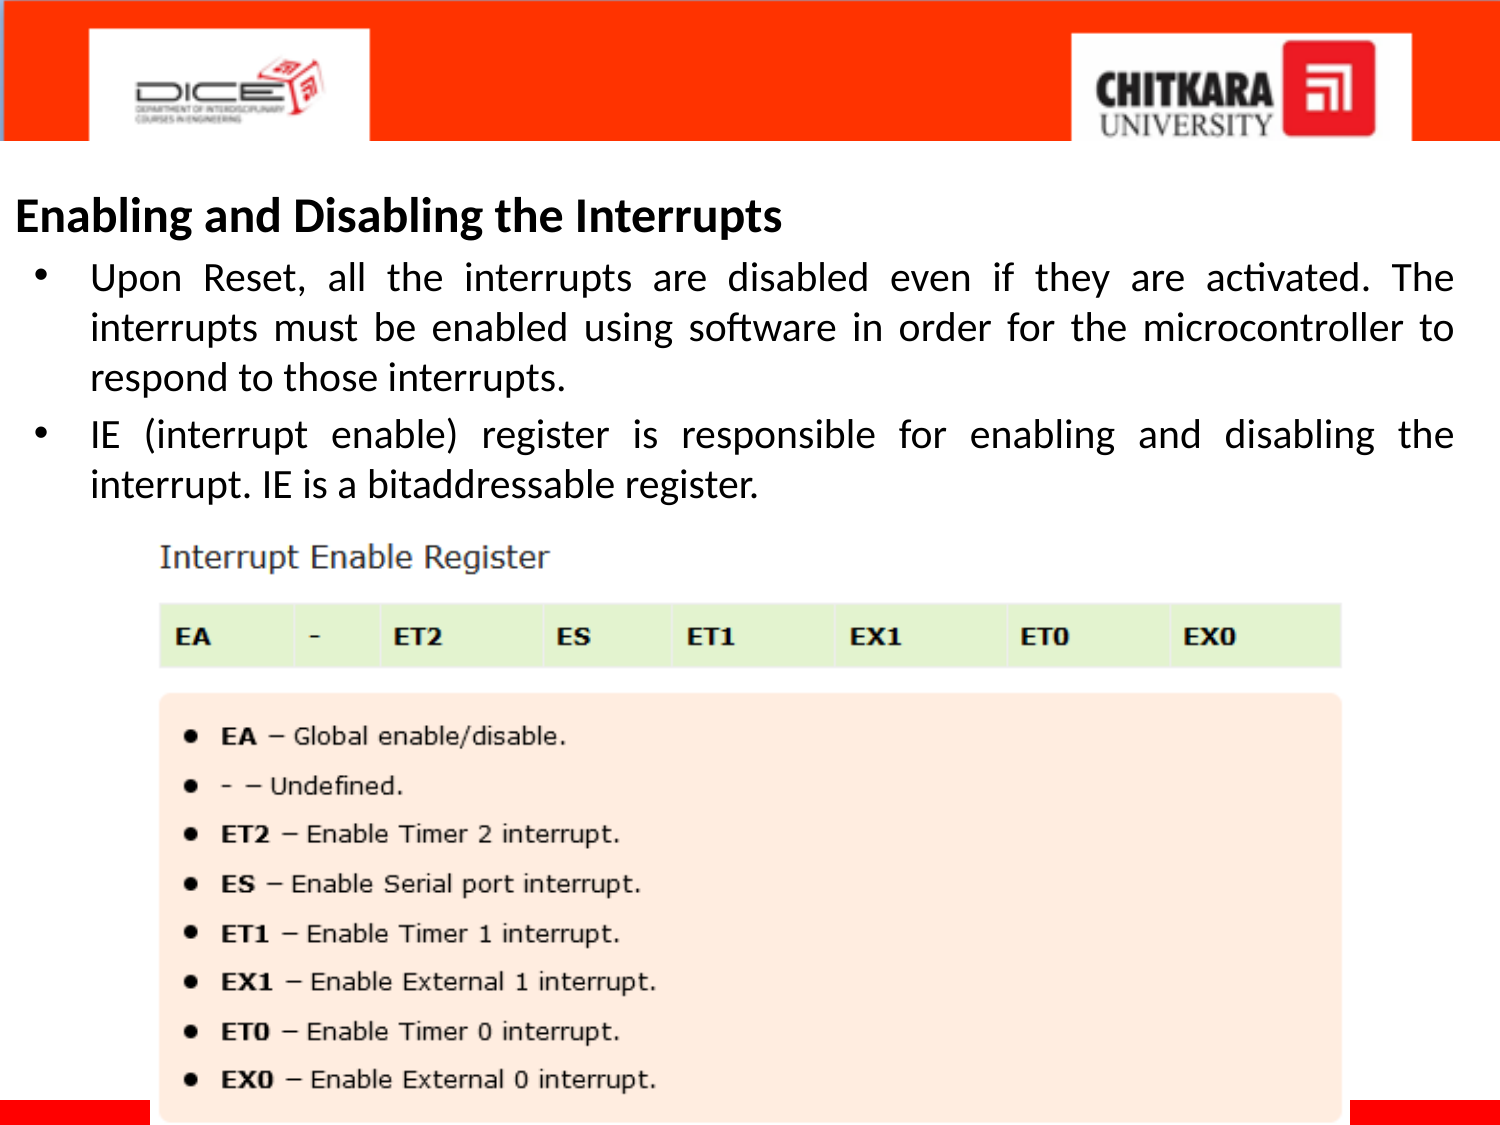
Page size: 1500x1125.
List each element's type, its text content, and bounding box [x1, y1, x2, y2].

picture [0, 0, 1500, 142]
list Enabling and Disabling the Interrupts Upon Reset, all the interrupts are disabled even if they are activated. The interrupts must be enabled using software in order for the microcontroller to respond to those interrupts. IE (interrupt enable) register is responsible for enabling and disabling the interrupt. IE is a bitaddressable register. [0, 174, 1471, 1067]
picture [150, 540, 1350, 1125]
